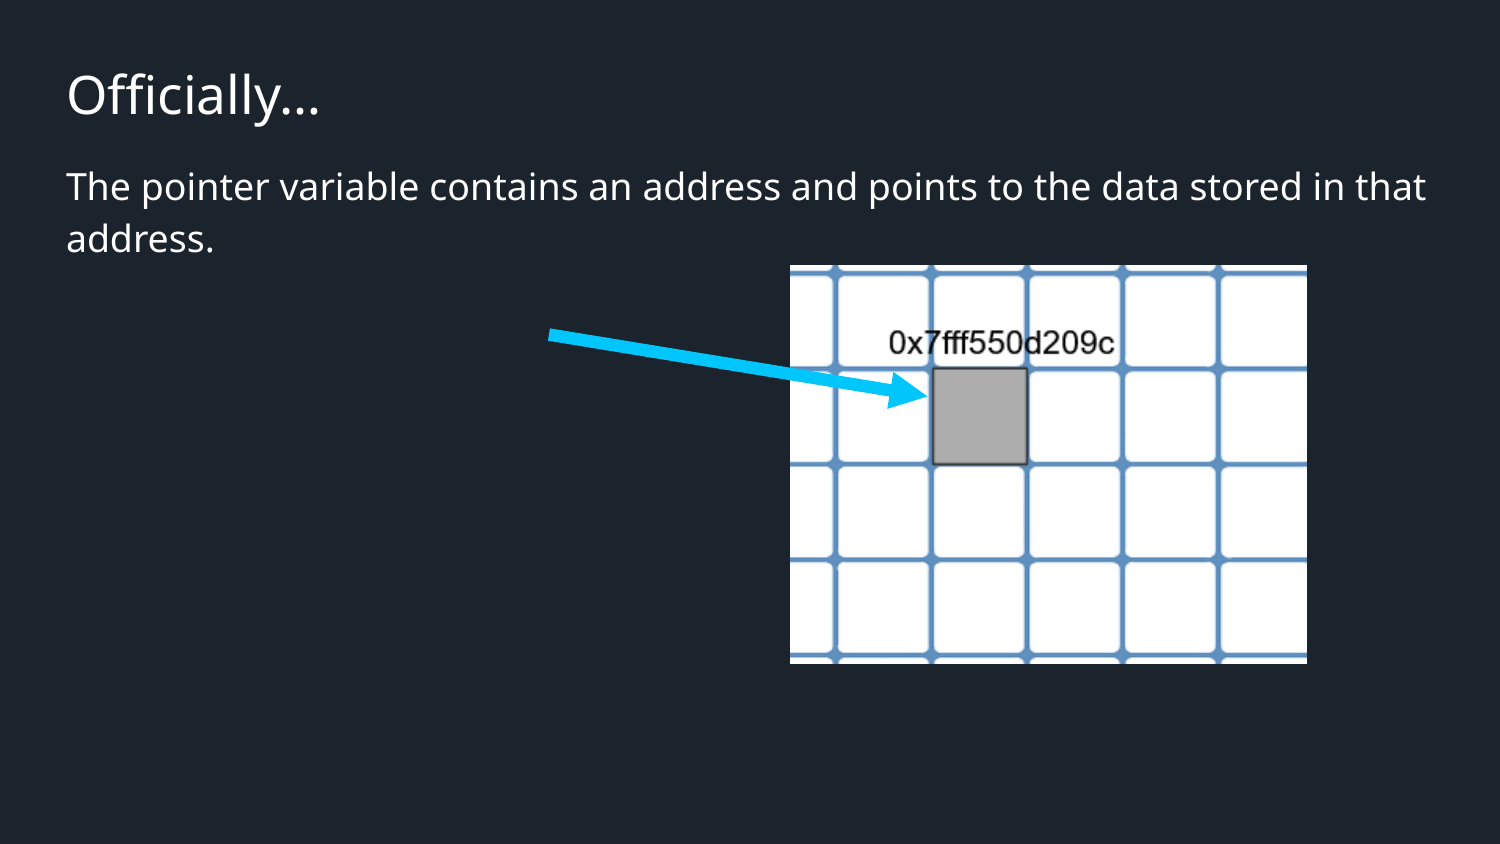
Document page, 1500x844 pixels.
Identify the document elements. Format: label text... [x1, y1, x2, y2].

picture [790, 265, 1307, 664]
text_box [548, 334, 928, 397]
text_box The pointer variable contains an address and points to the data stored in that address. [51, 141, 1449, 702]
text_box Officially… [51, 46, 1449, 141]
